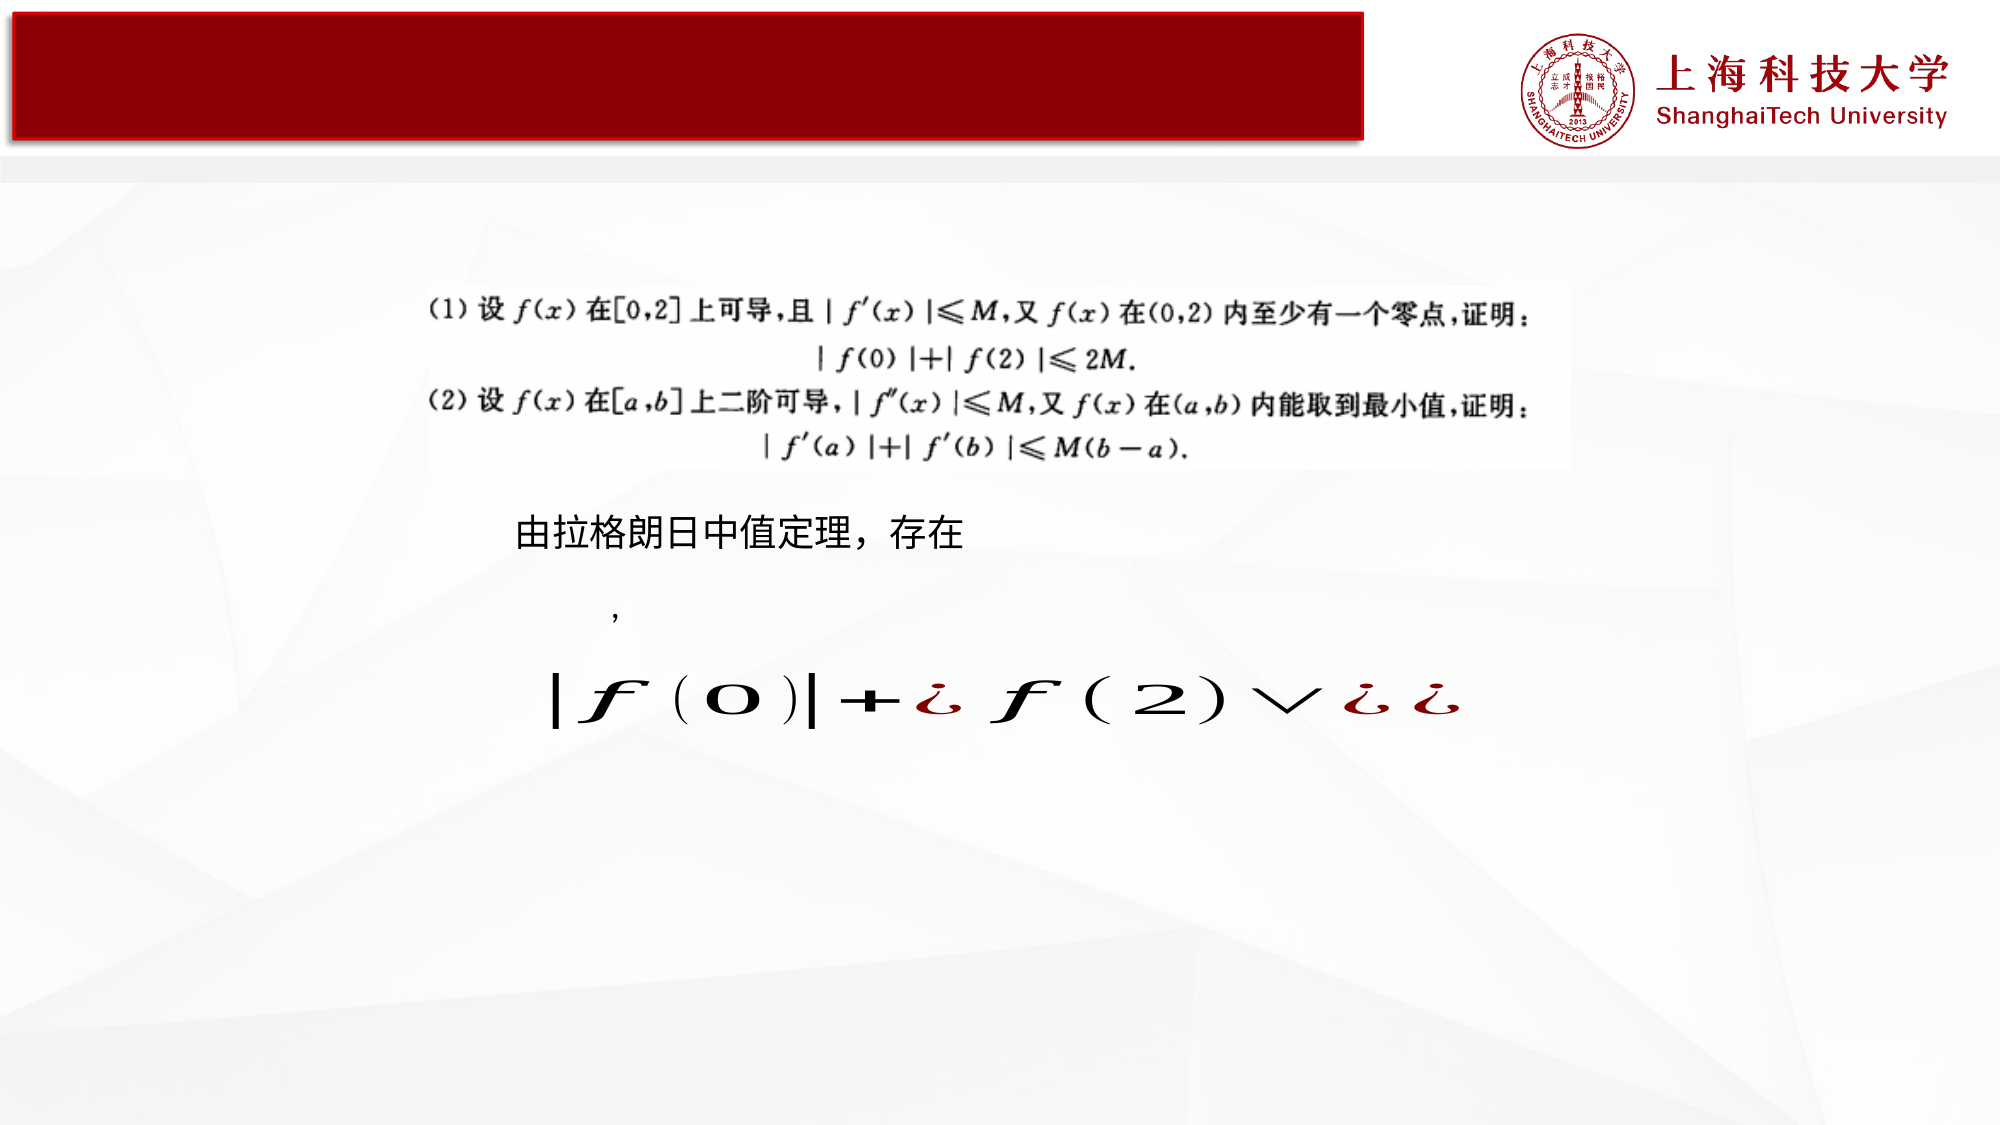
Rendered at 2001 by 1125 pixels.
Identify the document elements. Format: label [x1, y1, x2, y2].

picture [0, 7, 2000, 183]
picture [429, 286, 1571, 470]
picture [1520, 33, 1948, 149]
